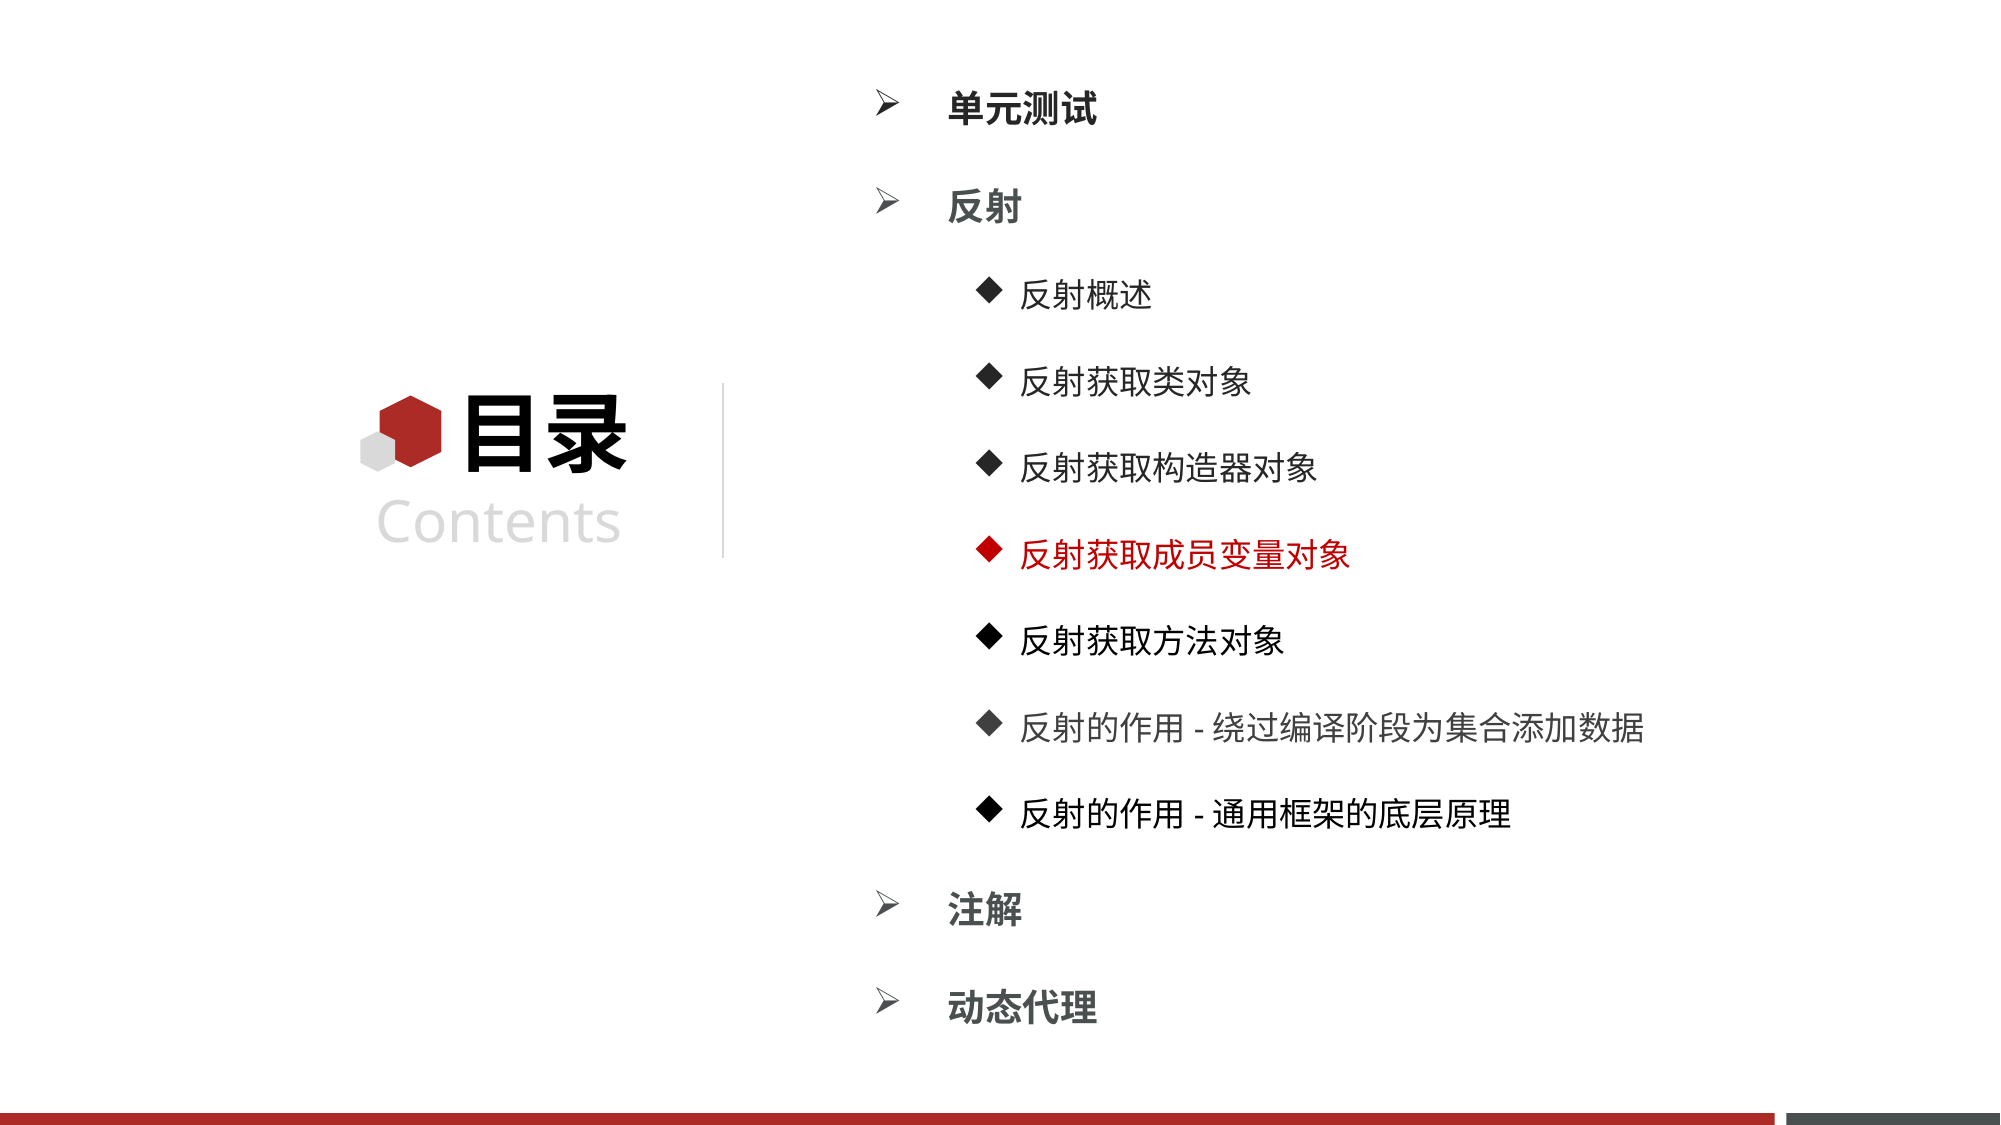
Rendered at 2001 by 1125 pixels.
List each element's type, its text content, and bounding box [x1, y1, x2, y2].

list 单元测试 反射 反射概述 反射获取类对象 反射获取构造器对象 反射获取成员变量对象 反射获取方法对象 反射的作用-绕过编译阶段为集合添加数据 反射的作用-通用框架的底层原理 注解 动态代理 [858, 152, 1827, 917]
